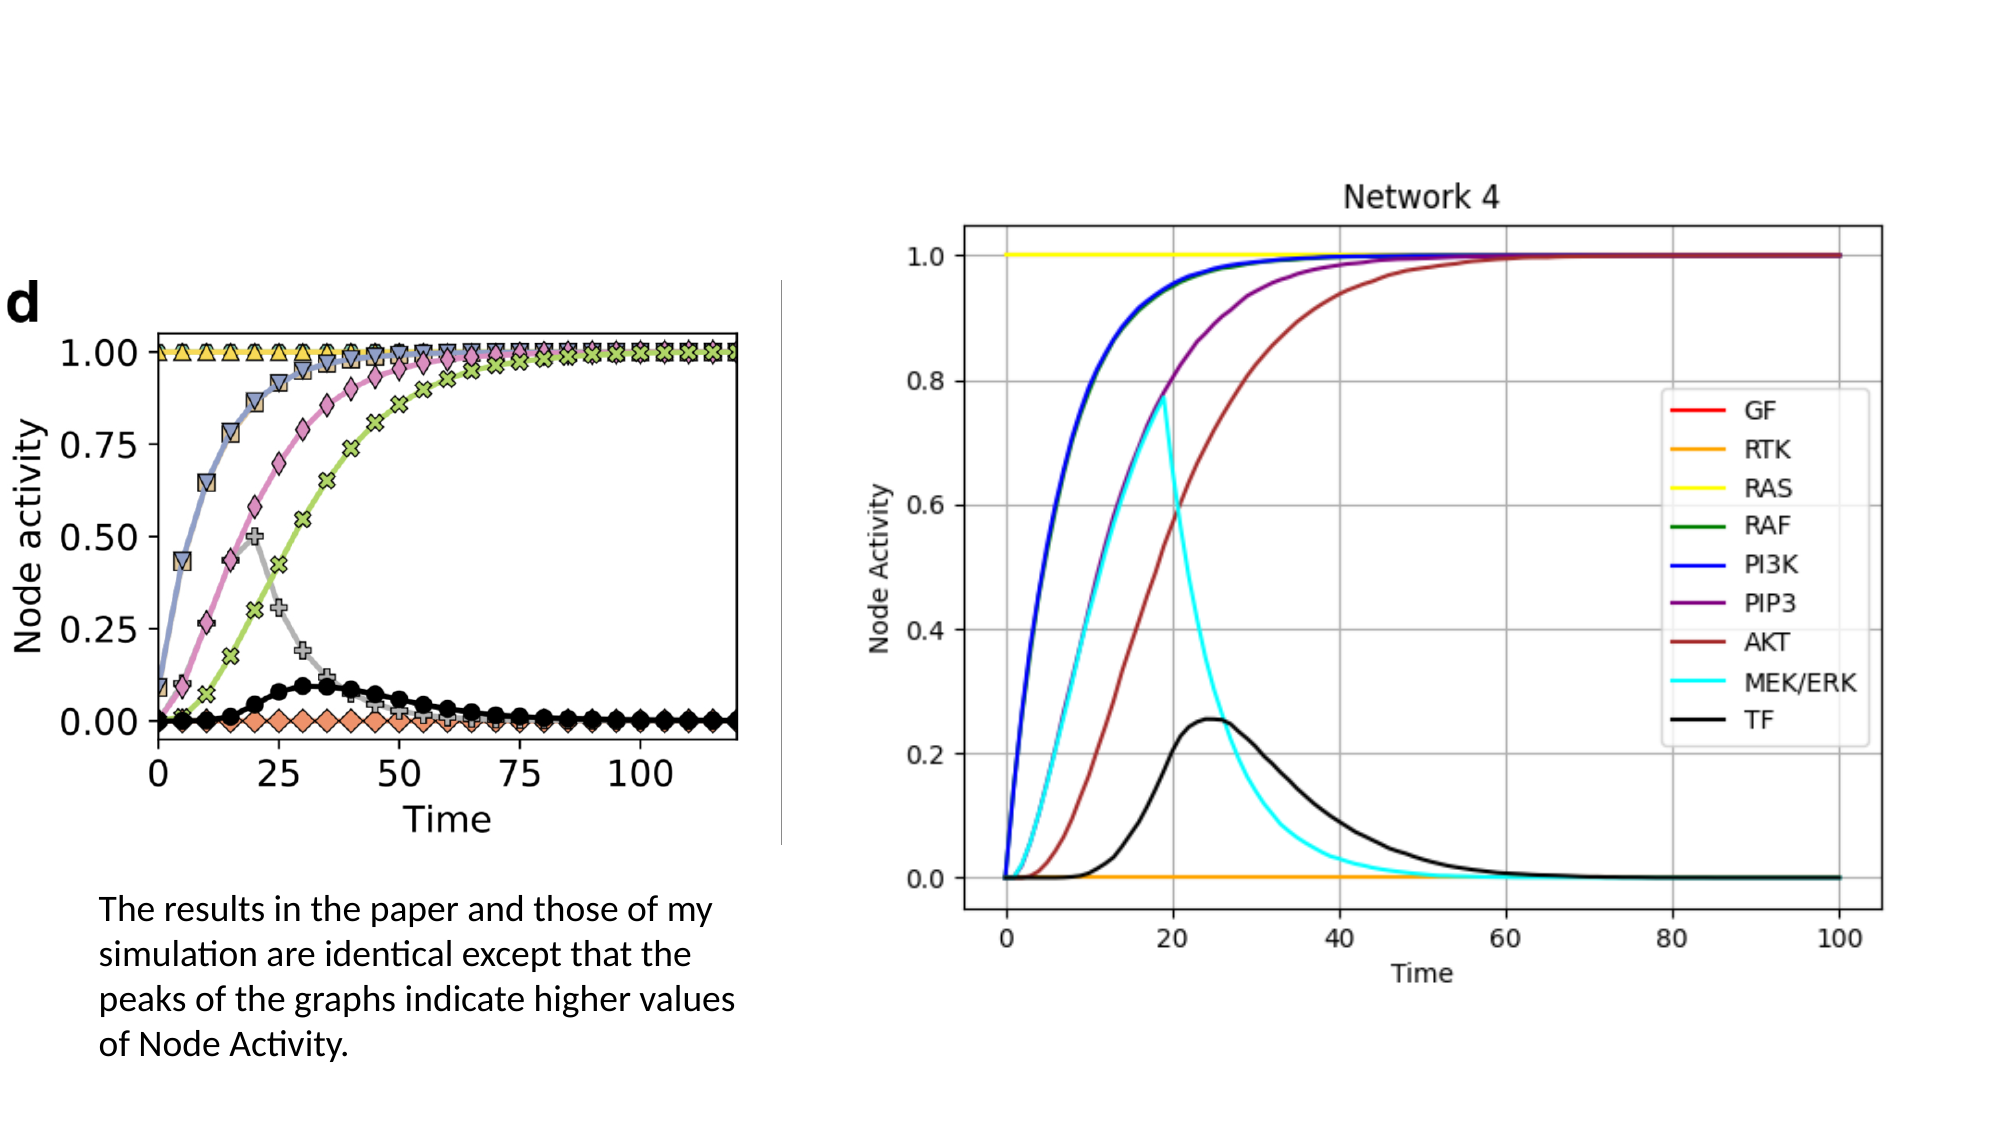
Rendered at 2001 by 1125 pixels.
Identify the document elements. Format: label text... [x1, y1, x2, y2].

picture [0, 280, 782, 845]
text_box The results in the paper and those of my simulation are identical except that the peaks of the graphs indicate higher values of Node Activity. [84, 876, 783, 1071]
picture [816, 118, 2000, 1007]
